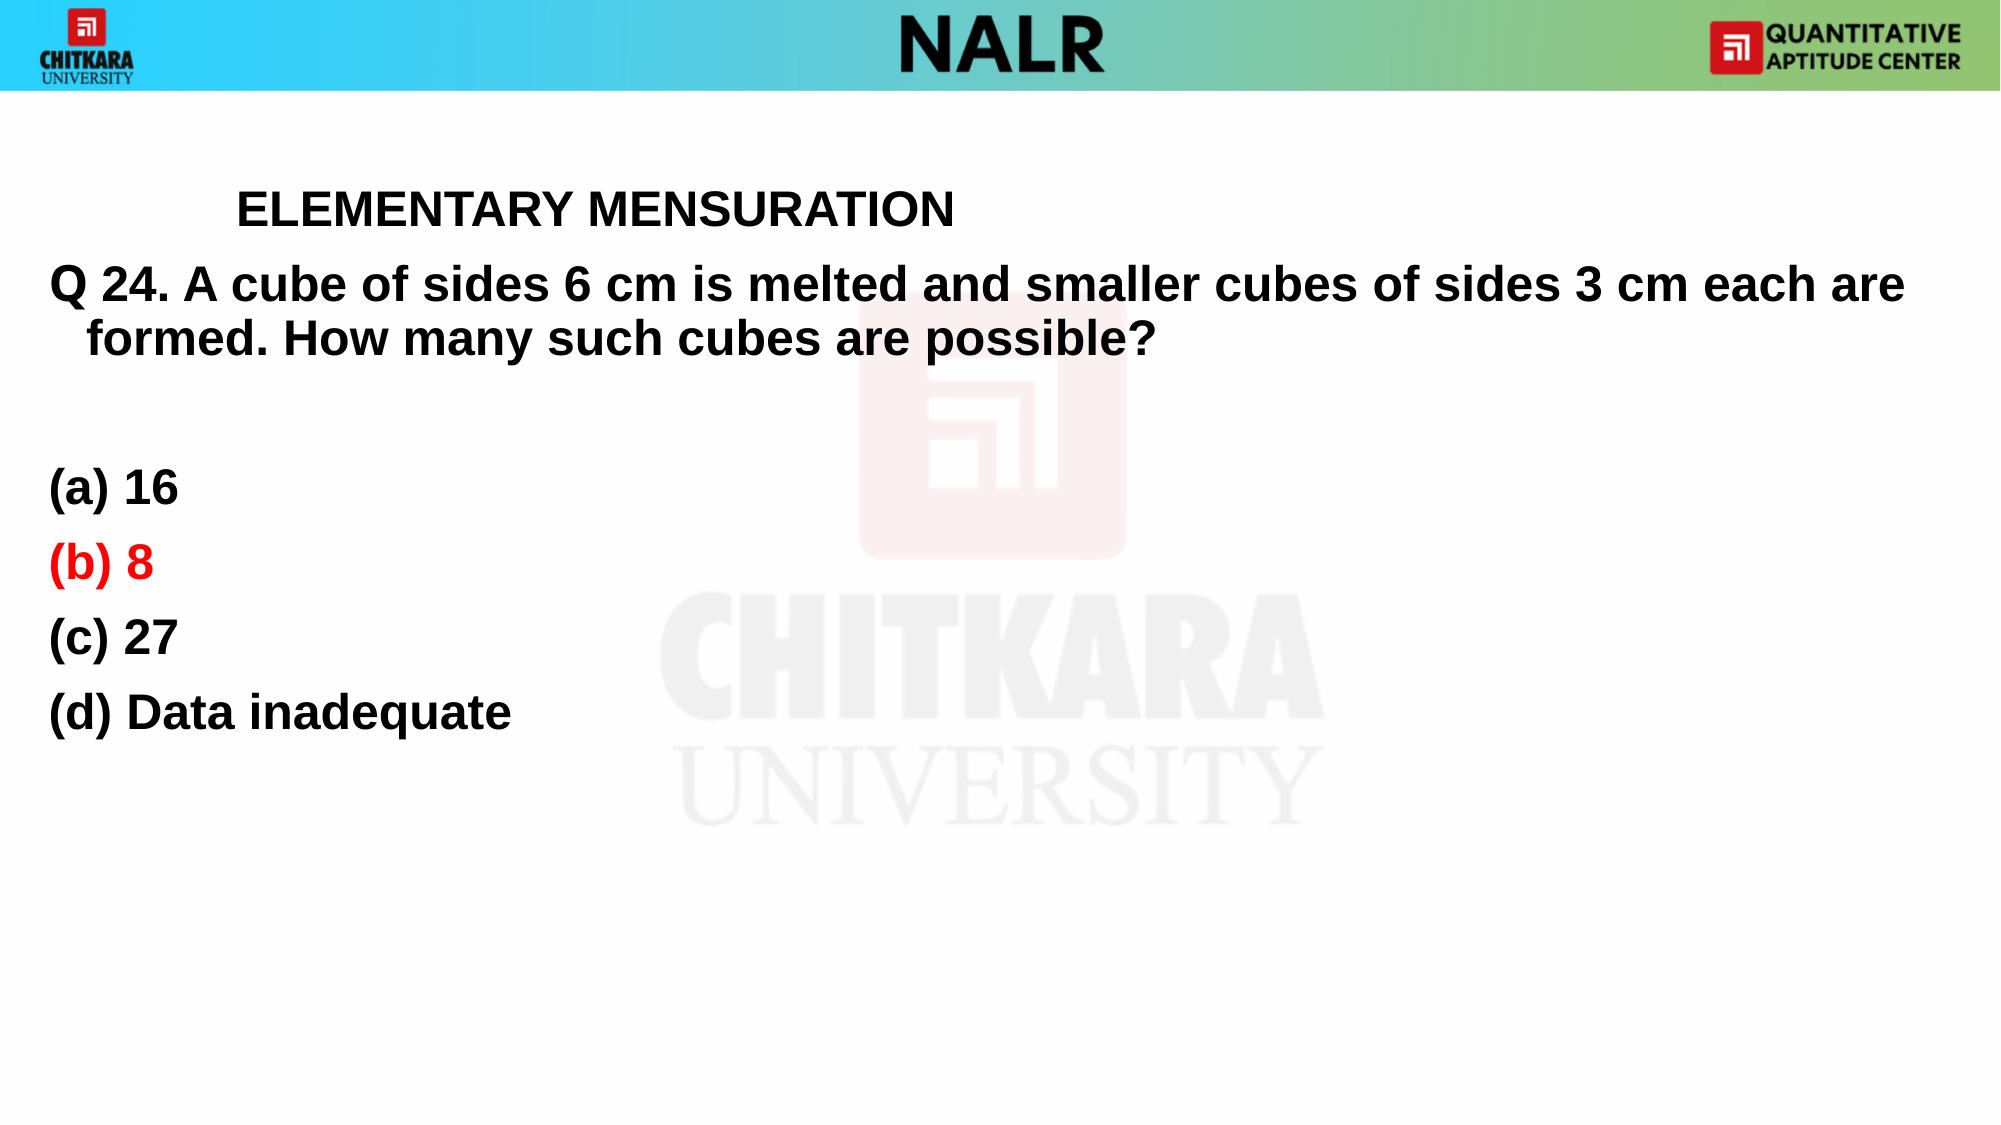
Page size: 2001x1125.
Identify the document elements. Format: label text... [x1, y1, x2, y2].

list ELEMENTARY MENSURATION Q 24. A cube of sides 6 cm is melted and smaller cubes of sides 3 cm each are formed. How many such cubes are possible? 16 (b) 8 (c) 27 (d) Data inadequate [33, 175, 1959, 1053]
picture [0, 0, 2001, 1125]
title [41, 31, 1959, 142]
